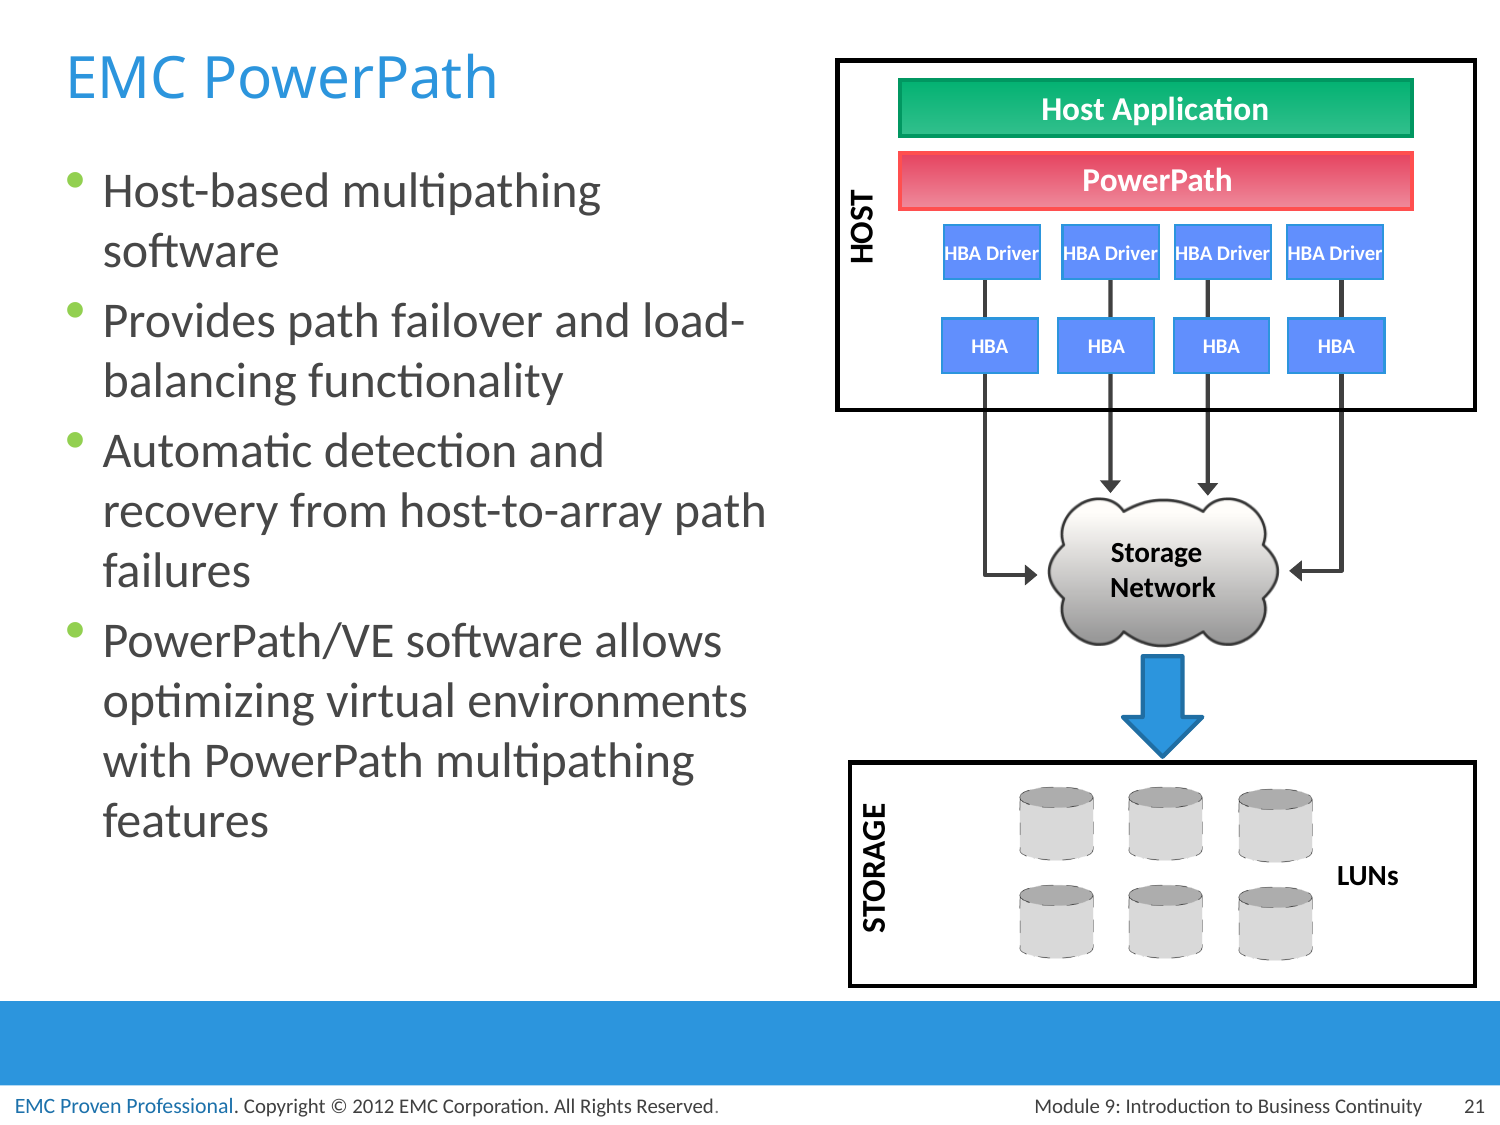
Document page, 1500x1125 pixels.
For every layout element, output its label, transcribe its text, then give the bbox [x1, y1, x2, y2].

text_box [837, 60, 1475, 411]
picture [1047, 497, 1280, 649]
picture [1018, 785, 1094, 861]
text_box LUNs [1263, 856, 1473, 892]
text_box [1197, 411, 1219, 496]
text_box [1289, 411, 1342, 582]
text_box HBA Driver [943, 224, 1040, 280]
text_box STORAGE [859, 803, 892, 934]
text_box [1100, 411, 1121, 494]
text_box HBA Driver [1287, 224, 1384, 280]
text_box HBA Driver [1174, 224, 1271, 280]
picture [1237, 885, 1313, 961]
text_box [1120, 655, 1205, 759]
text_box 21 [1424, 1087, 1500, 1125]
picture [1126, 785, 1203, 861]
list Host-based multipathing software Provides path failover and load-balancing functionality Automatic detection and recovery from host-to-array path failures PowerPath/VE software allows optimizing virtual environments with PowerPath multipathing features [49, 149, 801, 963]
picture [1237, 787, 1313, 863]
picture [1018, 883, 1094, 959]
text_box [849, 762, 1475, 987]
text_box [984, 411, 1038, 586]
footer Module 9: Introduction to Business Continuity [750, 1087, 1424, 1125]
picture [1126, 883, 1203, 959]
text_box HBA Driver [1062, 224, 1159, 280]
title EMC PowerPath [49, 12, 1438, 138]
